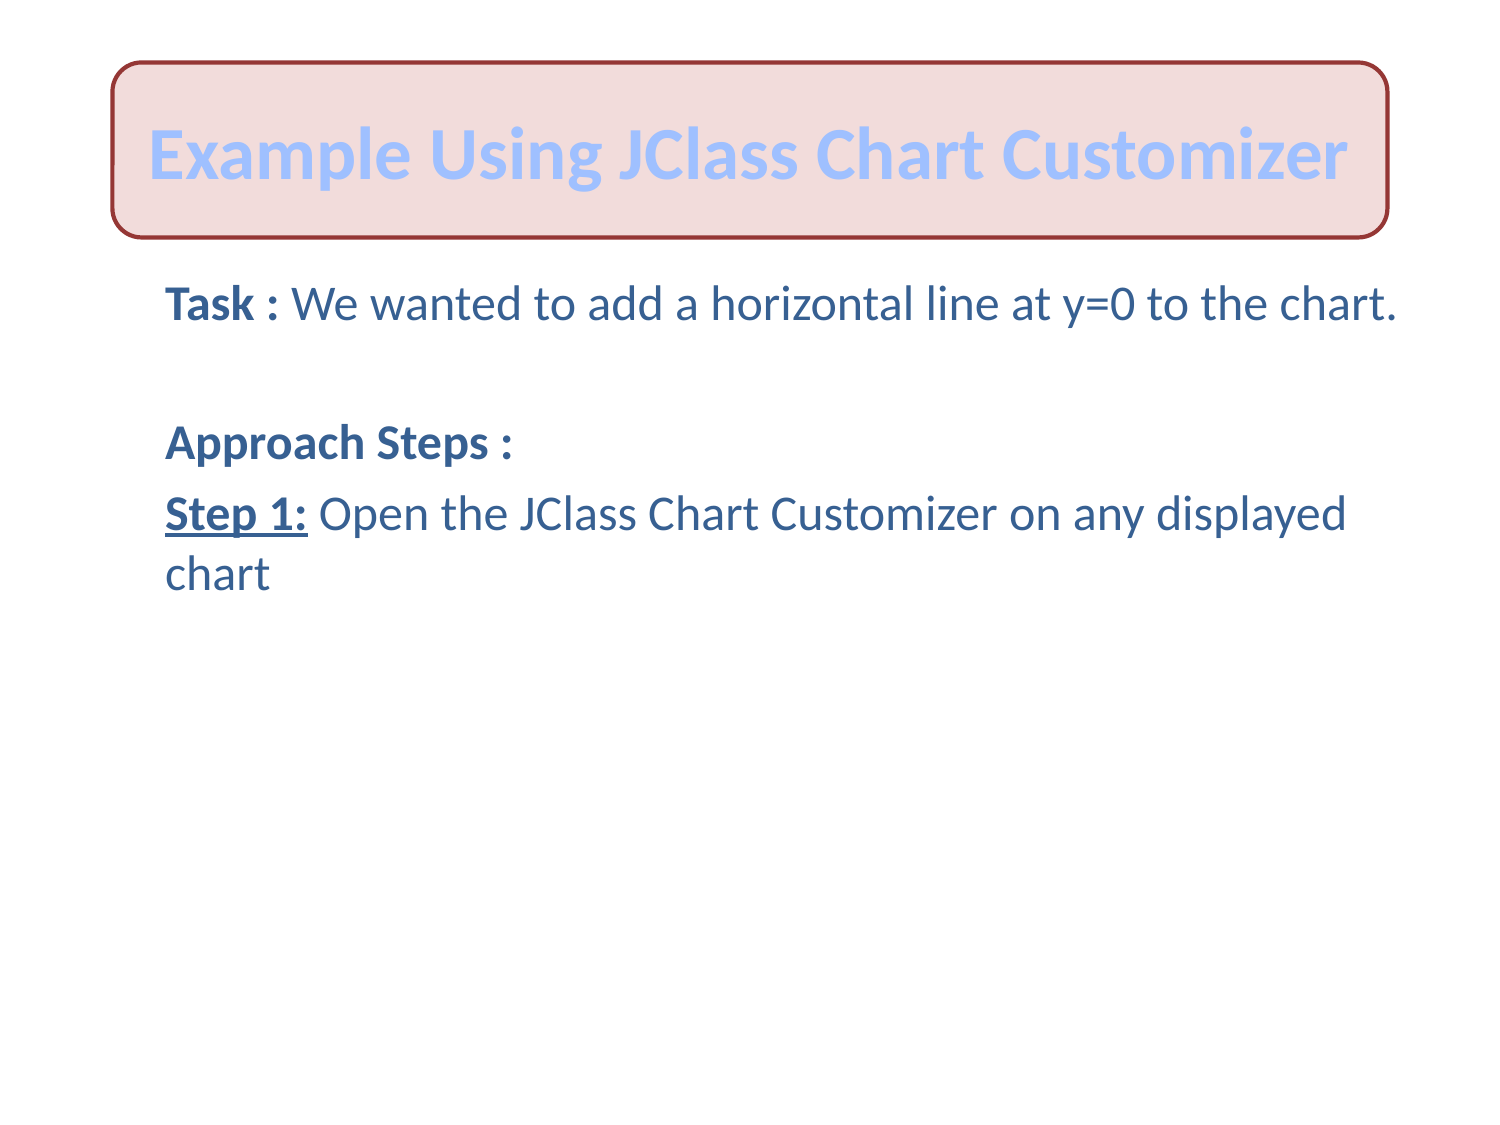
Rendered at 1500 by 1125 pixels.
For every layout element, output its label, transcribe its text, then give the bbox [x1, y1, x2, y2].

subtitle Task : We wanted to add a horizontal line at y=0 to the chart. Approach Steps : Step 1: Open the JClass Chart Customizer on any displayed chart [150, 262, 1438, 1088]
text_box Example Using JClass Chart Customizer [110, 60, 1390, 240]
